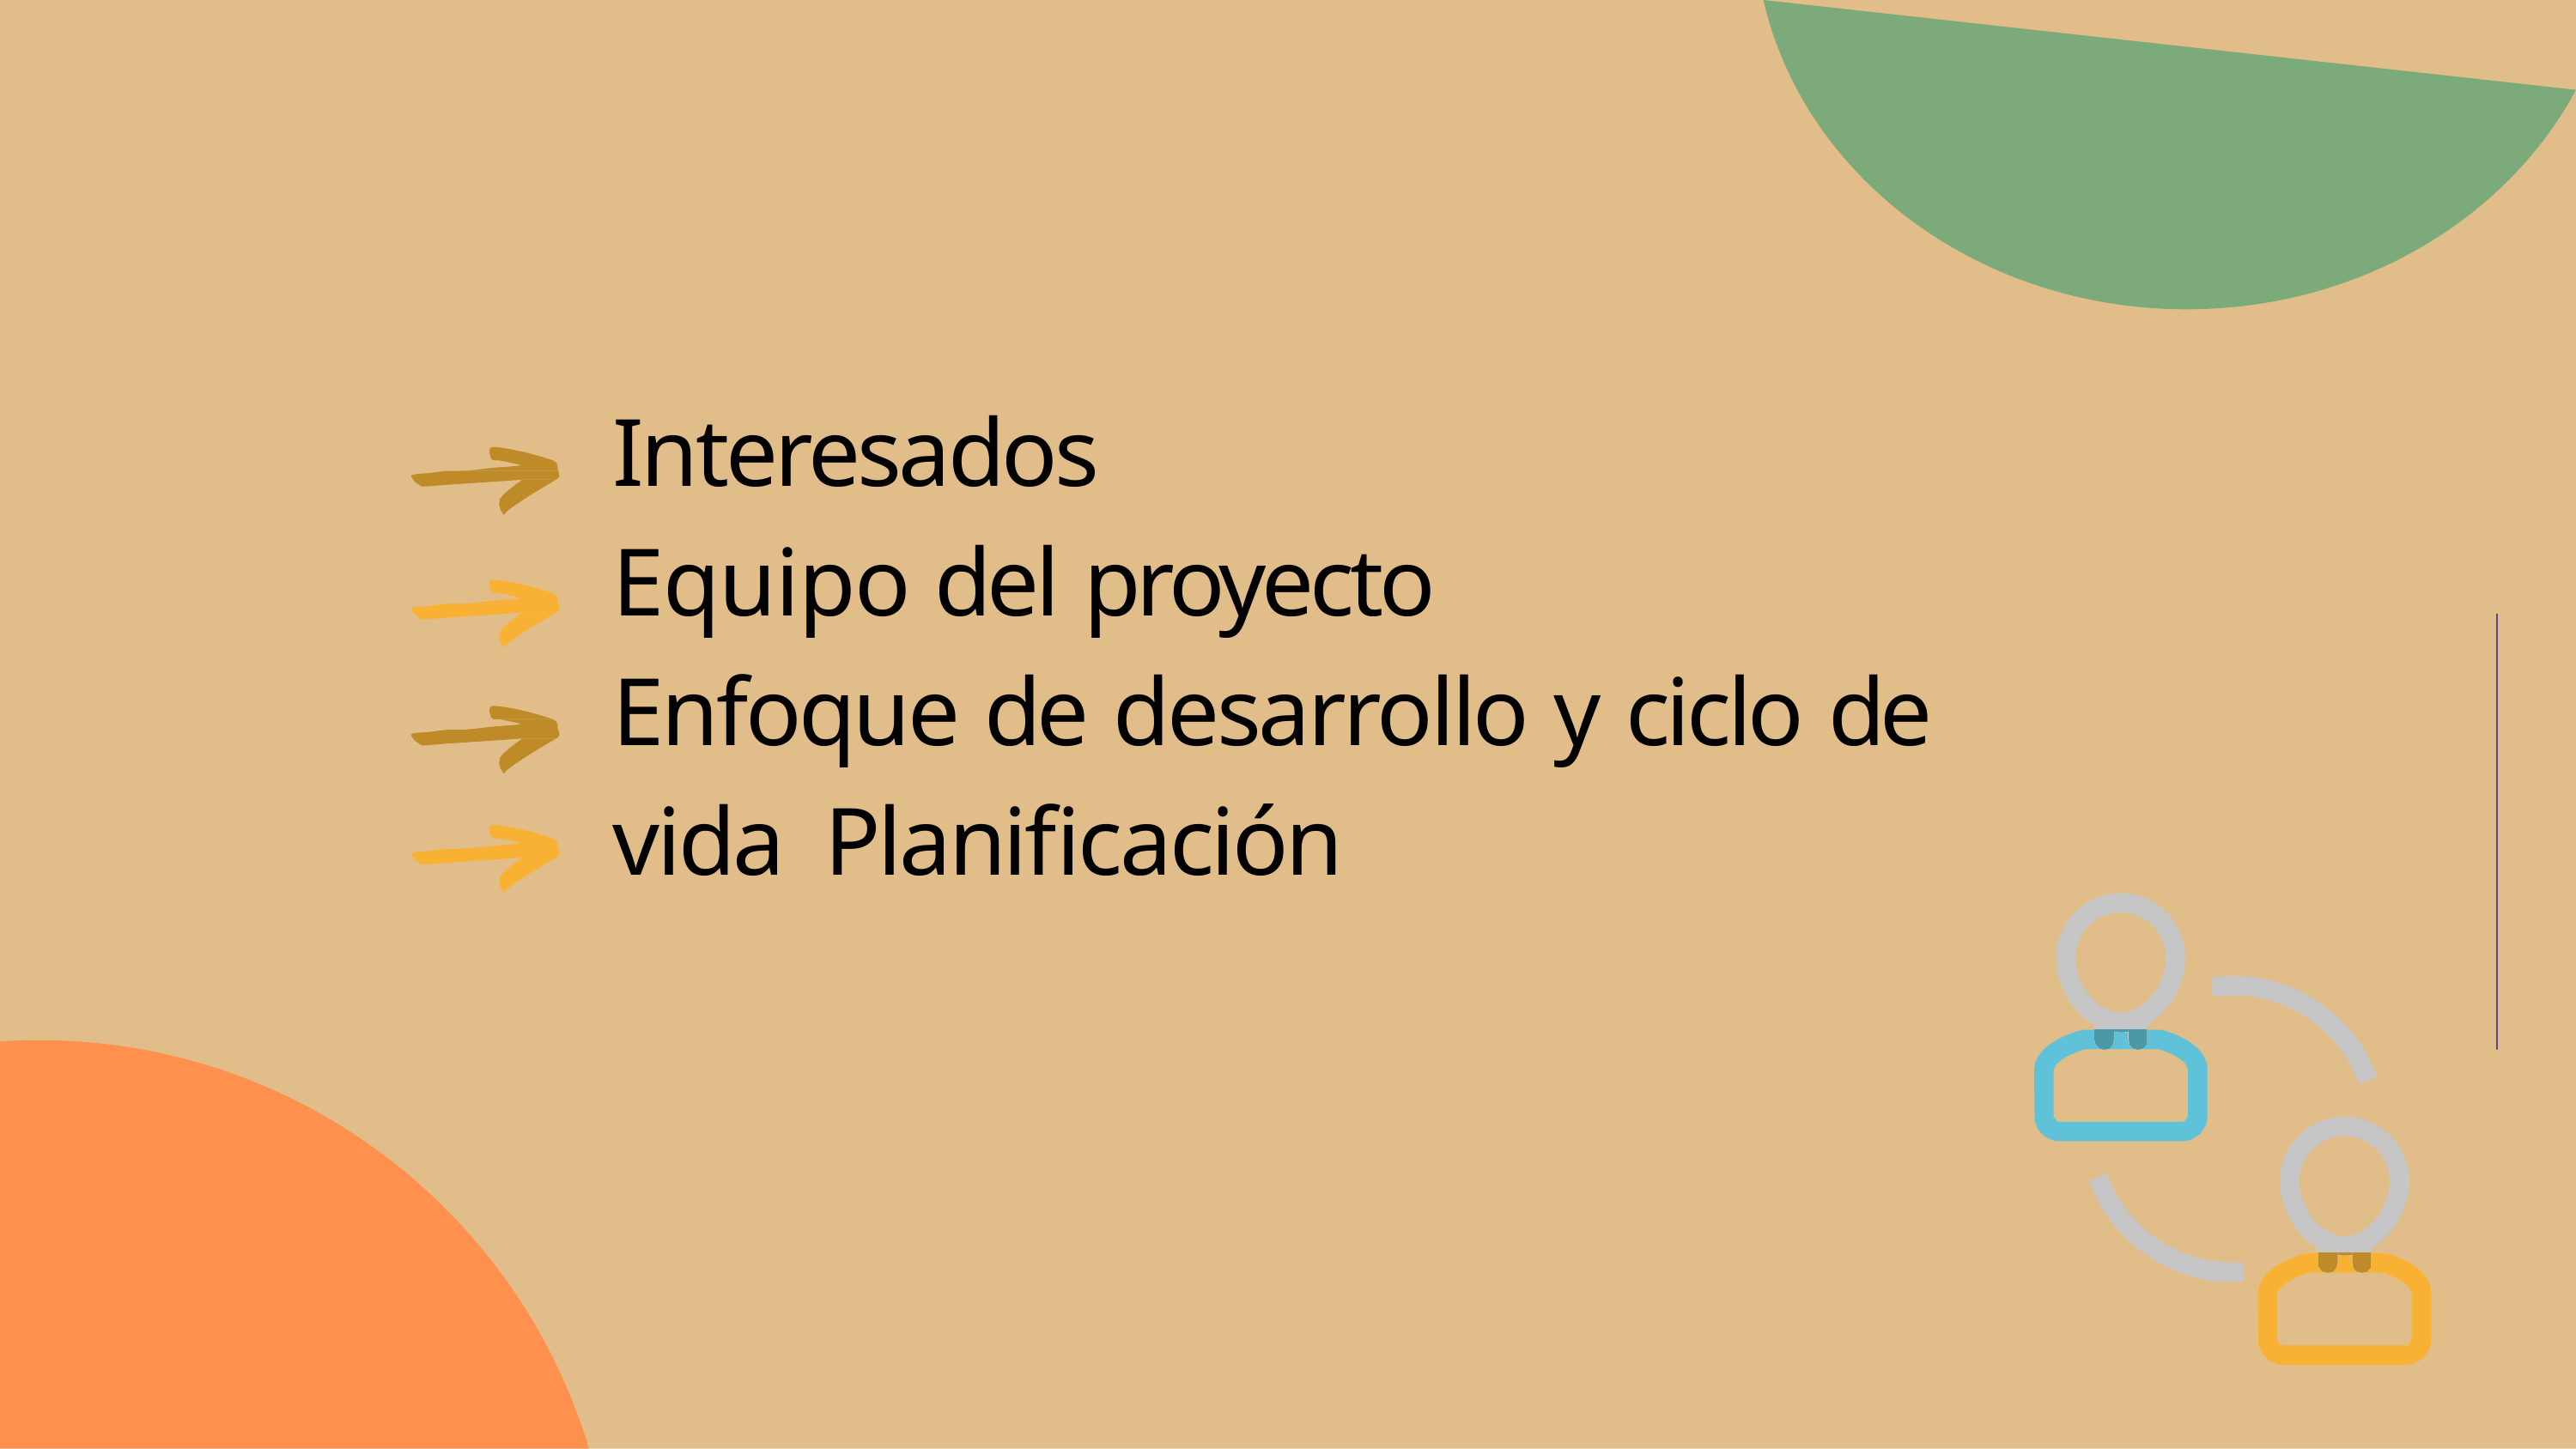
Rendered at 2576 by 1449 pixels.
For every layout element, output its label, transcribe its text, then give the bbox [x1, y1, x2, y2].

text_box Interesados Equipo del proyecto Enfoque de desarrollo y ciclo de vida Planificación [611, 373, 1998, 894]
text_box [1763, 0, 2576, 310]
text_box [2087, 1116, 2432, 1366]
text_box [0, 0, 2576, 1449]
text_box [410, 825, 560, 893]
text_box [410, 446, 560, 515]
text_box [2033, 893, 2379, 1142]
text_box [410, 579, 560, 648]
text_box [410, 706, 560, 774]
text_box [0, 1040, 589, 1449]
